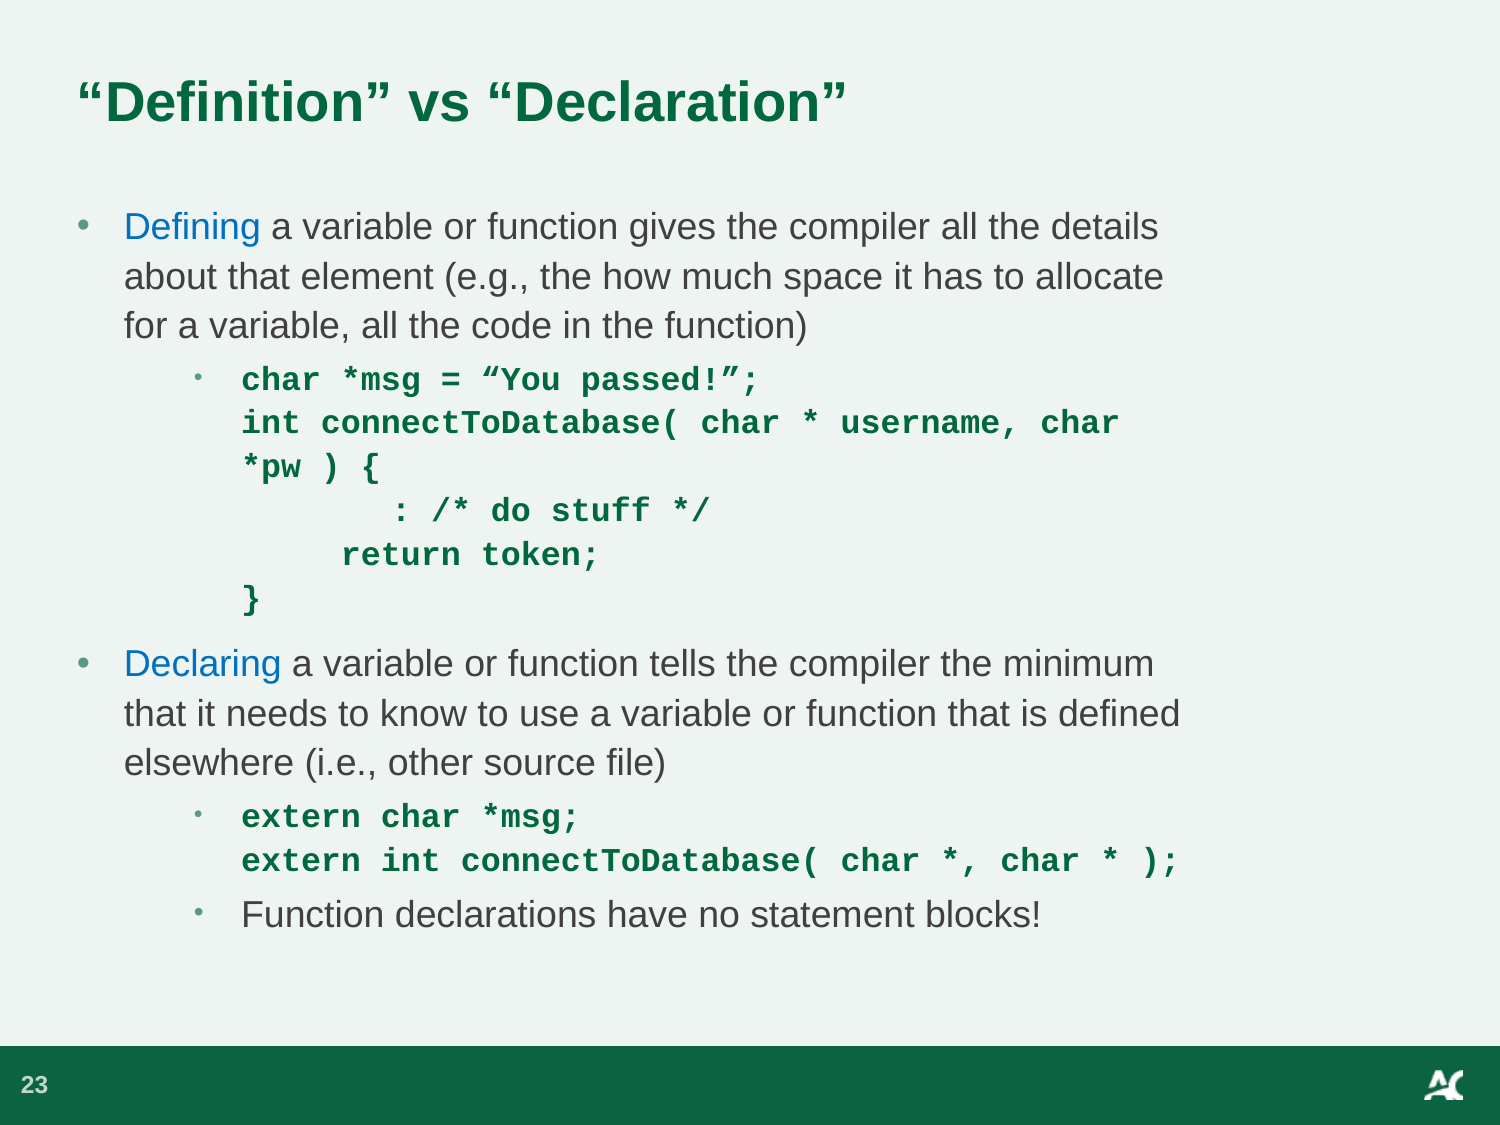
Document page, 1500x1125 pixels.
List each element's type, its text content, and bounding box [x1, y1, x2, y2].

slide_number 23 [20, 1057, 77, 1111]
list Defining a variable or function gives the compiler all the details about that element (e.g., the how much space it has to allocate for a variable, all the code in the function) char *msg = “You passed!”; int connectToDatabase( char * username, char *pw ) { : /* do stuff */ return token; } Declaring a variable or function tells the compiler the minimum that it needs to know to use a variable or function that is defined elsewhere (i.e., other source file) extern char *msg; extern int connectToDatabase( char *, char * ); Function declarations have no statement blocks! [76, 197, 1191, 962]
title “Definition” vs “Declaration” [76, 78, 1141, 197]
